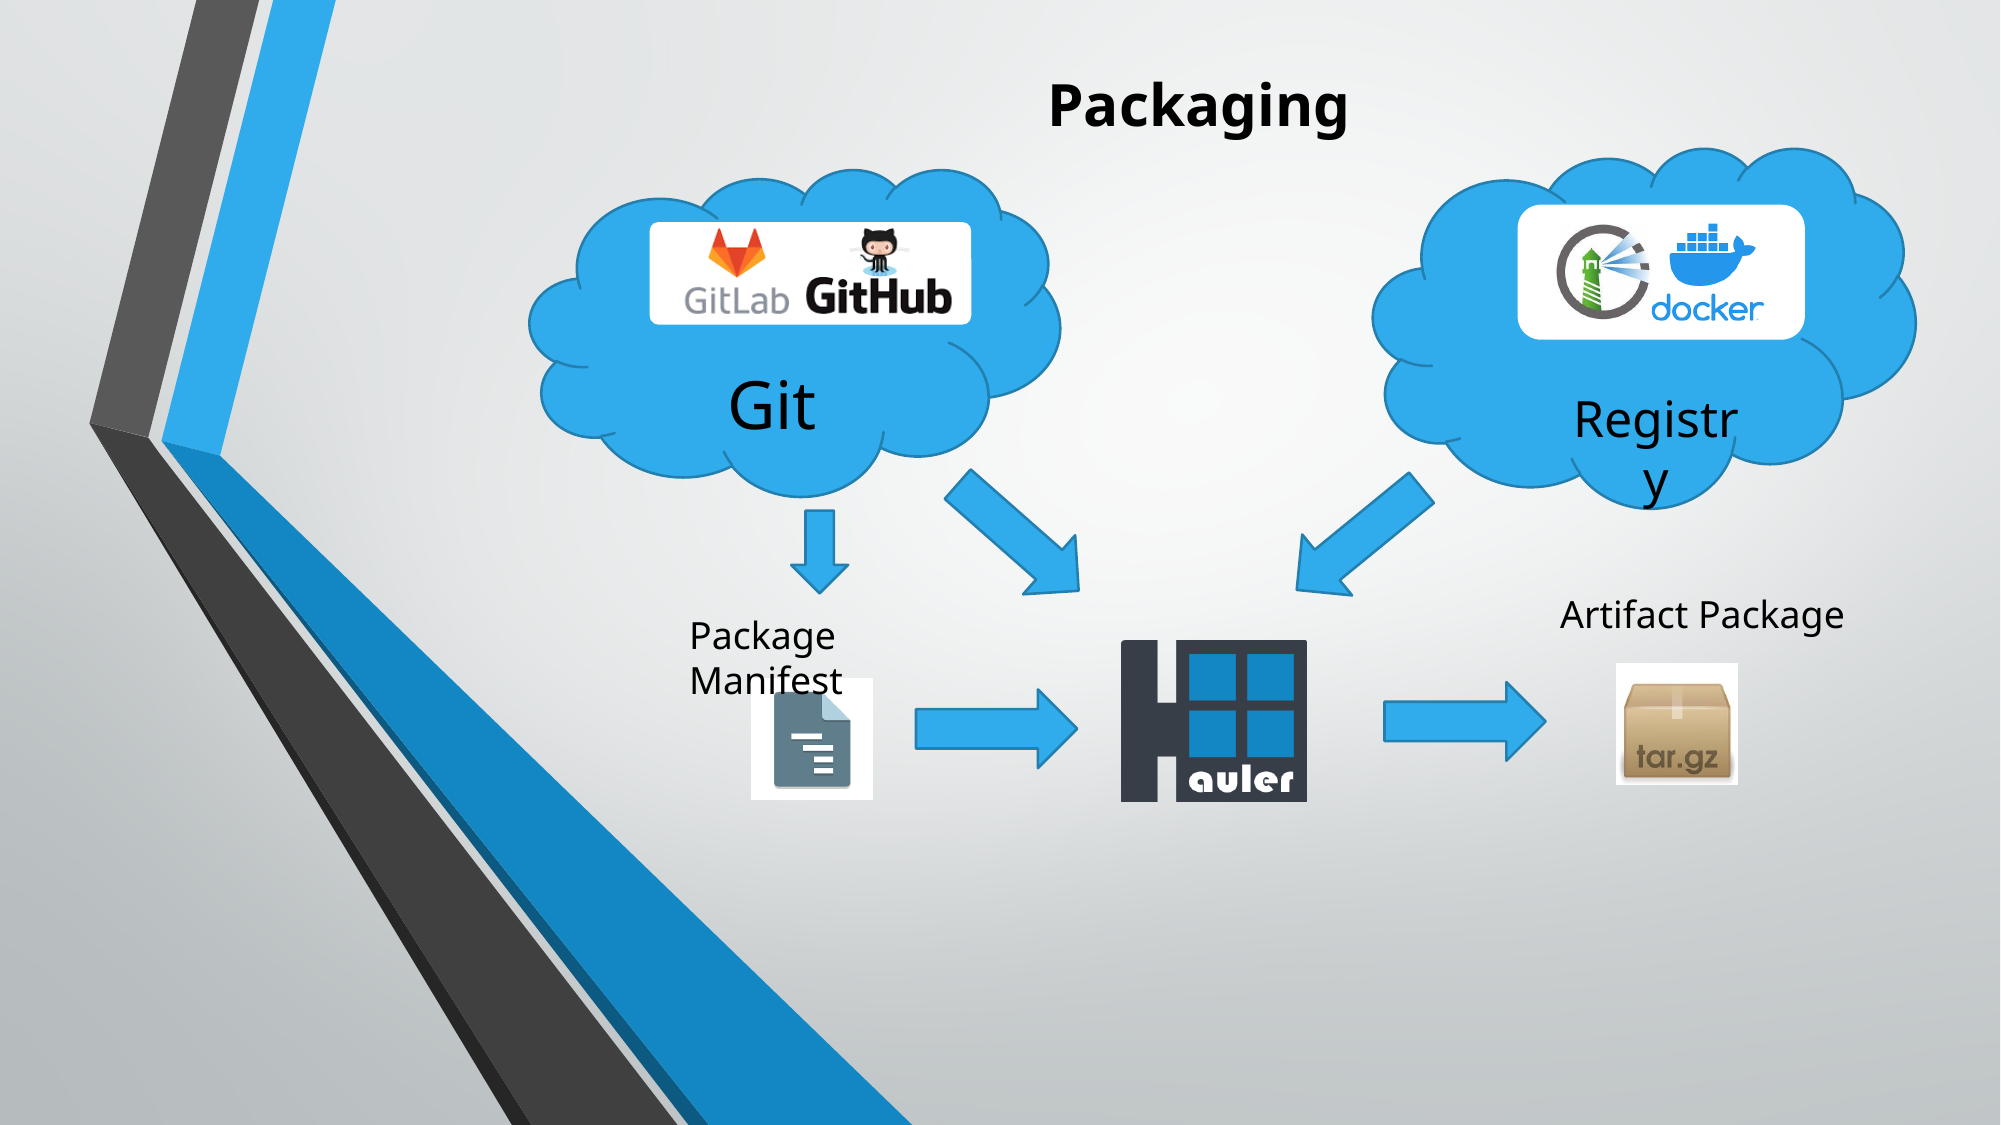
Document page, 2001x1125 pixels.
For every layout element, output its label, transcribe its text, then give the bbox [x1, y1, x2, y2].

text_box Packaging [580, 60, 1817, 145]
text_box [529, 147, 1916, 803]
